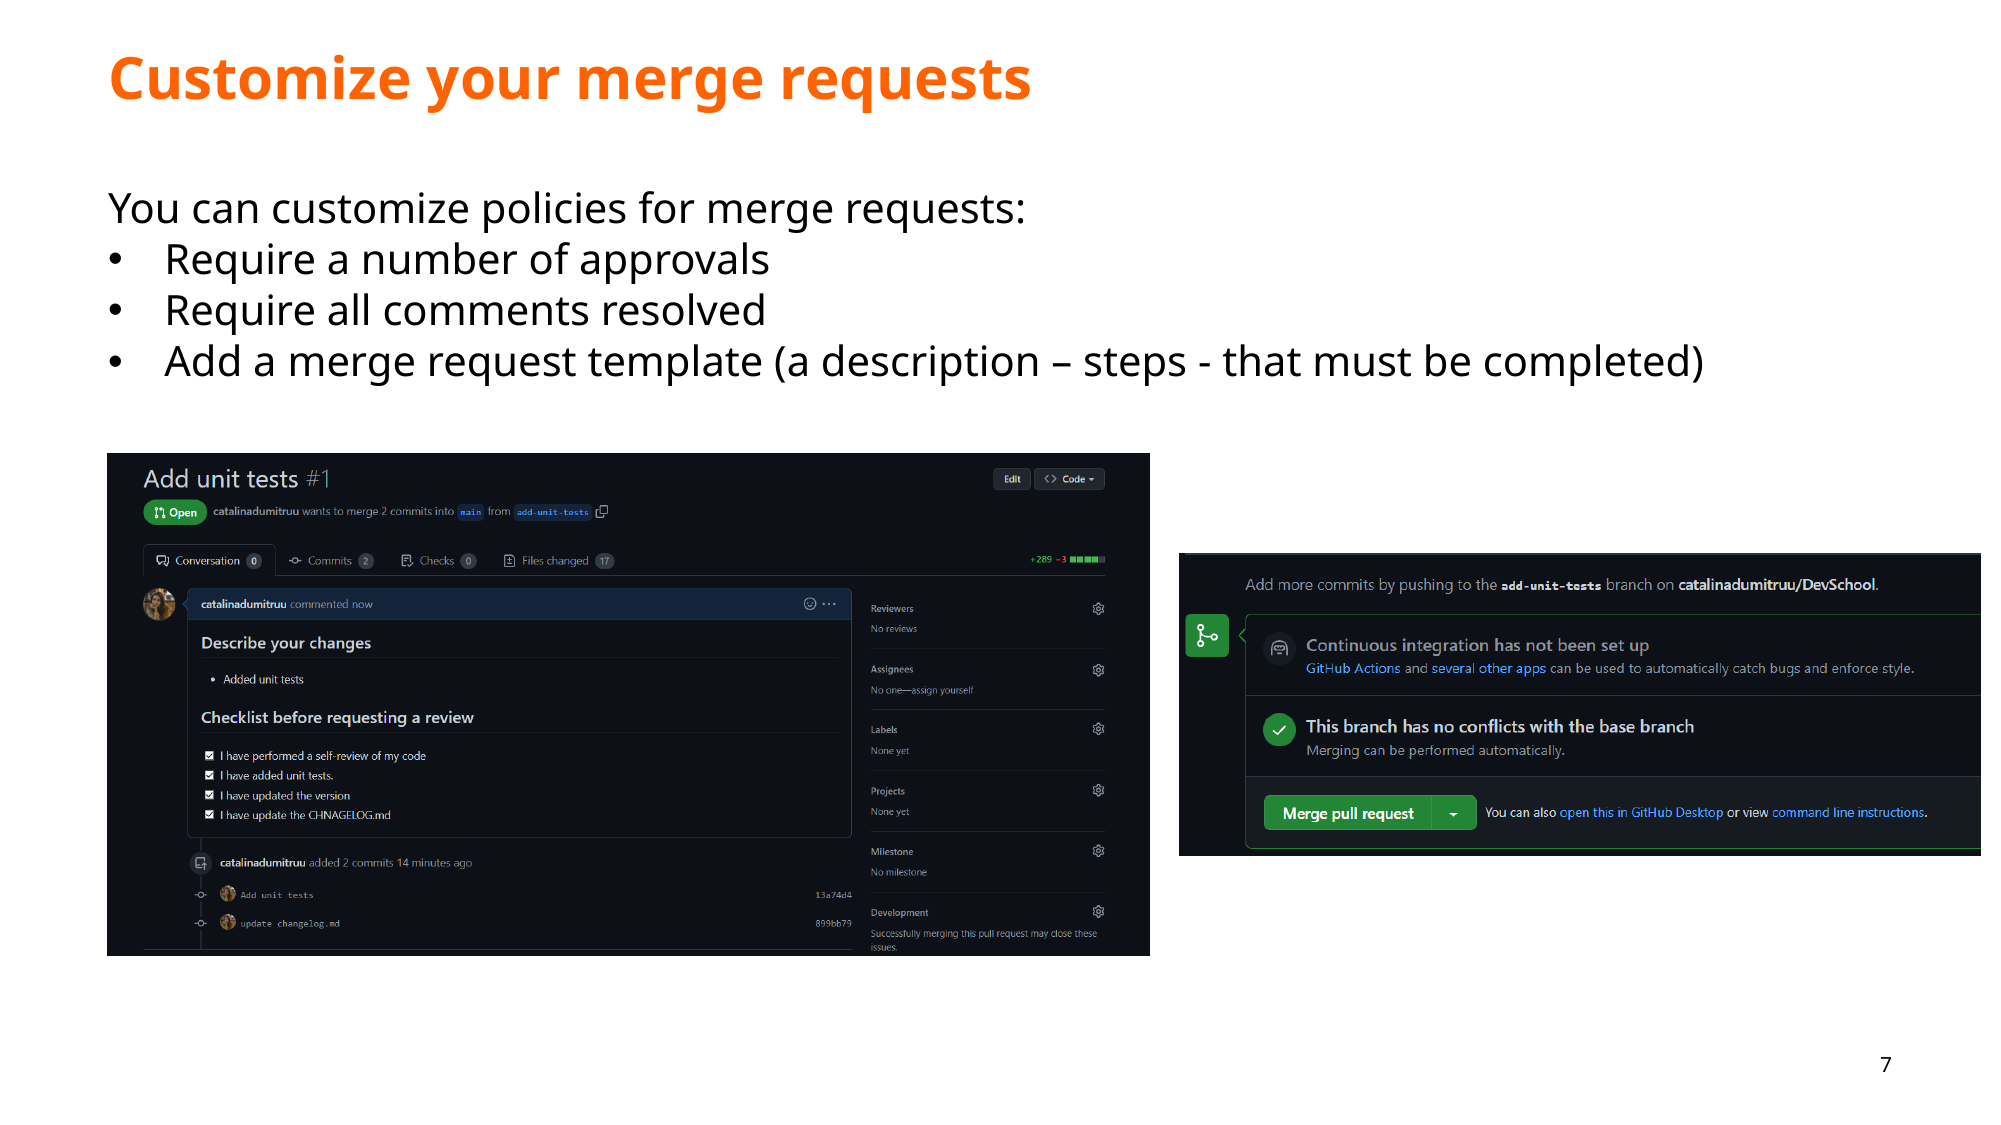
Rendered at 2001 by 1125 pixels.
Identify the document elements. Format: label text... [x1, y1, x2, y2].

slide_number 7 [1810, 1050, 1892, 1082]
title Customize your merge requests [108, 53, 1893, 187]
picture [107, 453, 1150, 957]
list You can customize policies for merge requests: Require a number of approvals Require all comments resolved Add a merge request template (a description – steps - that must be completed) [108, 187, 1893, 1017]
picture [1179, 553, 1981, 856]
